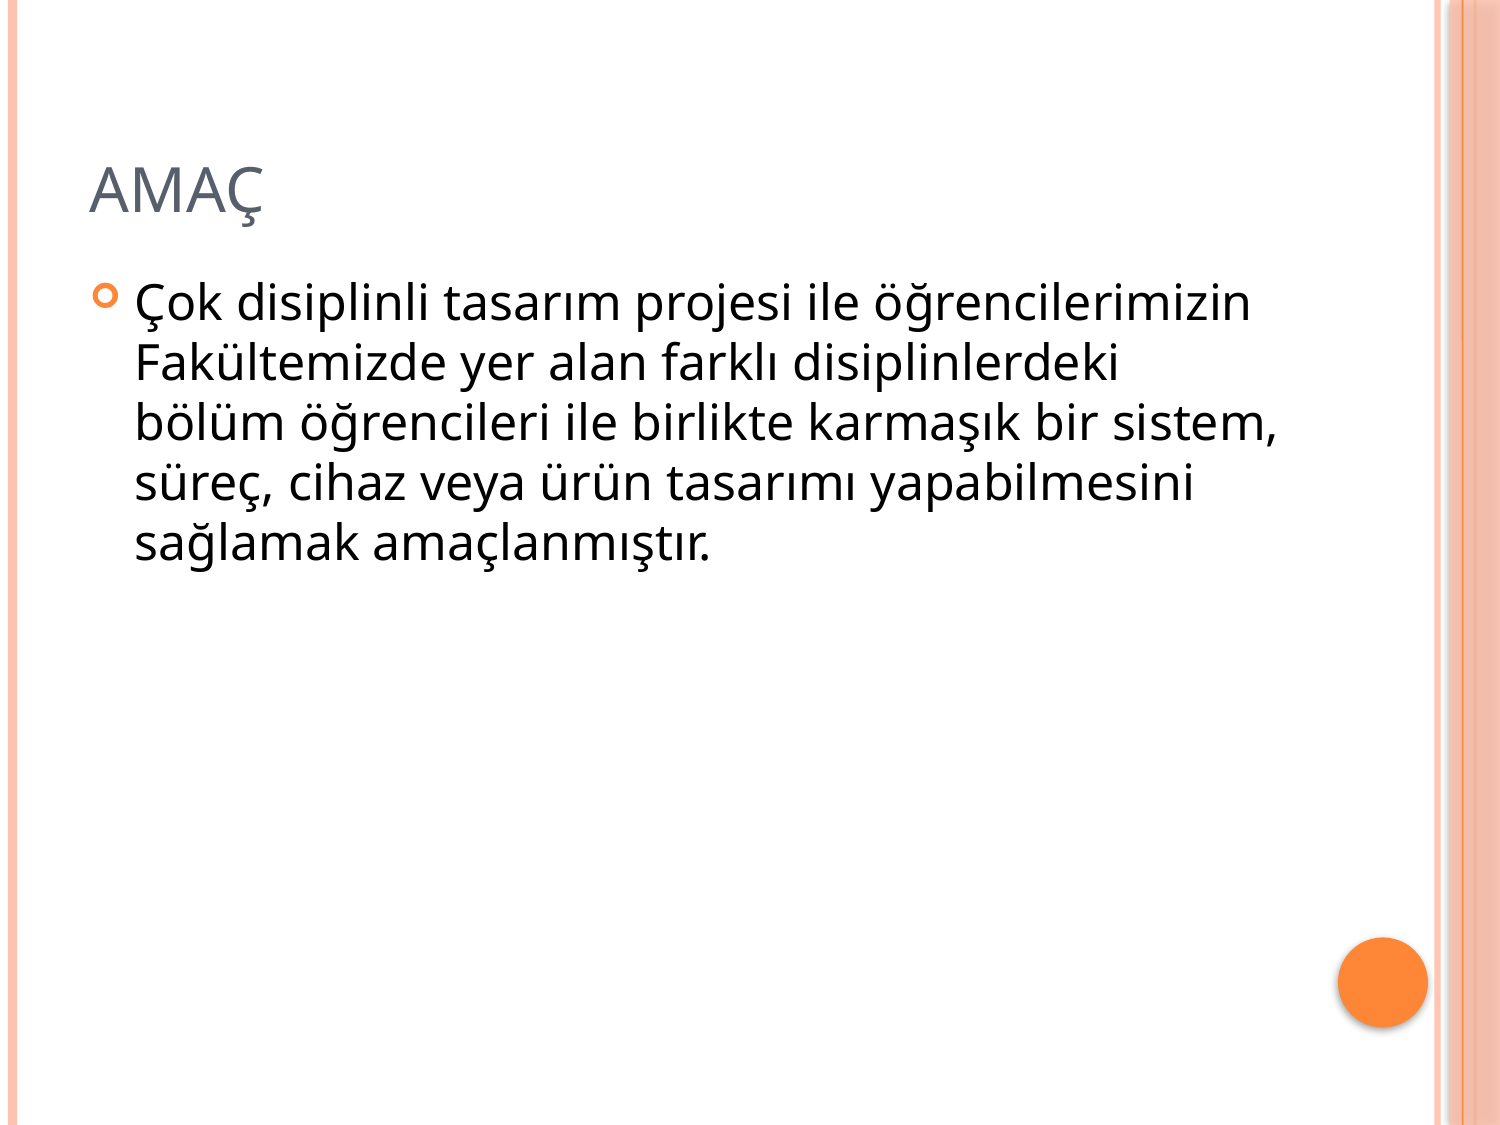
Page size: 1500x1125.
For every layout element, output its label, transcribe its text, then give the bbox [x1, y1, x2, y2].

title AMAÇ [75, 45, 1300, 233]
list Çok disiplinli tasarım projesi ile öğrencilerimizin Fakültemizde yer alan farklı disiplinlerdeki bölüm öğrencileri ile birlikte karmaşık bir sistem, süreç, cihaz veya ürün tasarımı yapabilmesini sağlamak amaçlanmıştır. [75, 262, 1300, 1062]
